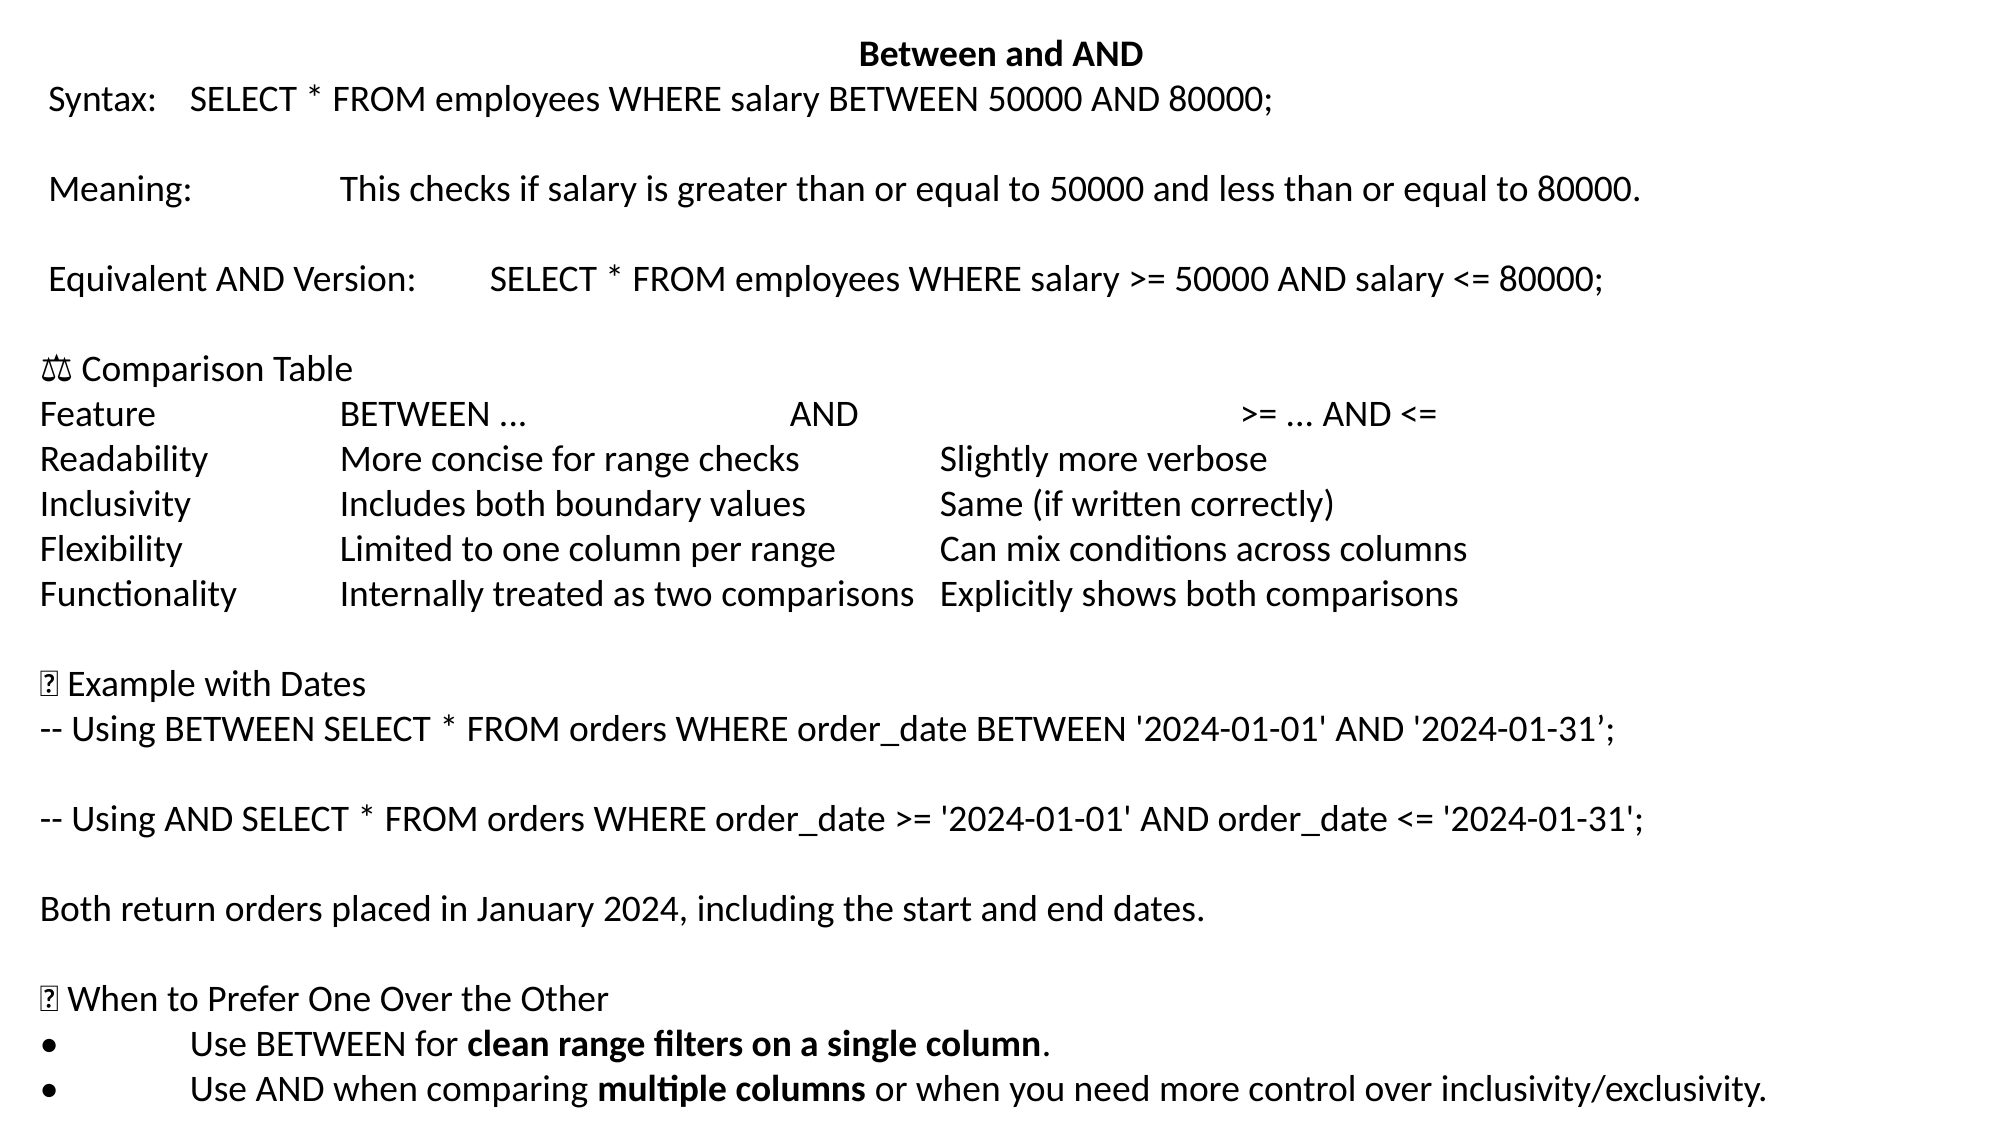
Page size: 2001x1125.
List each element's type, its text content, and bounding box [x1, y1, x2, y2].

text_box Between and AND Syntax: SELECT * FROM employees WHERE salary BETWEEN 50000 AND 80000; Meaning: This checks if salary is greater than or equal to 50000 and less than or equal to 80000. Equivalent AND Version: SELECT * FROM employees WHERE salary >= 50000 AND salary <= 80000; ⚖️ Comparison Table Feature BETWEEN ... AND >= ... AND <= Readability More concise for range checks Slightly more verbose Inclusivity Includes both boundary values Same (if written correctly) Flexibility Limited to one column per range Can mix conditions across columns Functionality Internally treated as two comparisons Explicitly shows both comparisons 🧠 Example with Dates -- Using BETWEEN SELECT * FROM orders WHERE order_date BETWEEN '2024-01-01' AND '2024-01-31’; -- Using AND SELECT * FROM orders WHERE order_date >= '2024-01-01' AND order_date <= '2024-01-31'; Both return orders placed in January 2024, including the start and end dates. 🧪 When to Prefer One Over the Other • Use BETWEEN for clean range filters on a single column. • Use AND when comparing multiple columns or when you need more control over inclusivity/exclusivity. [24, 21, 1978, 1116]
